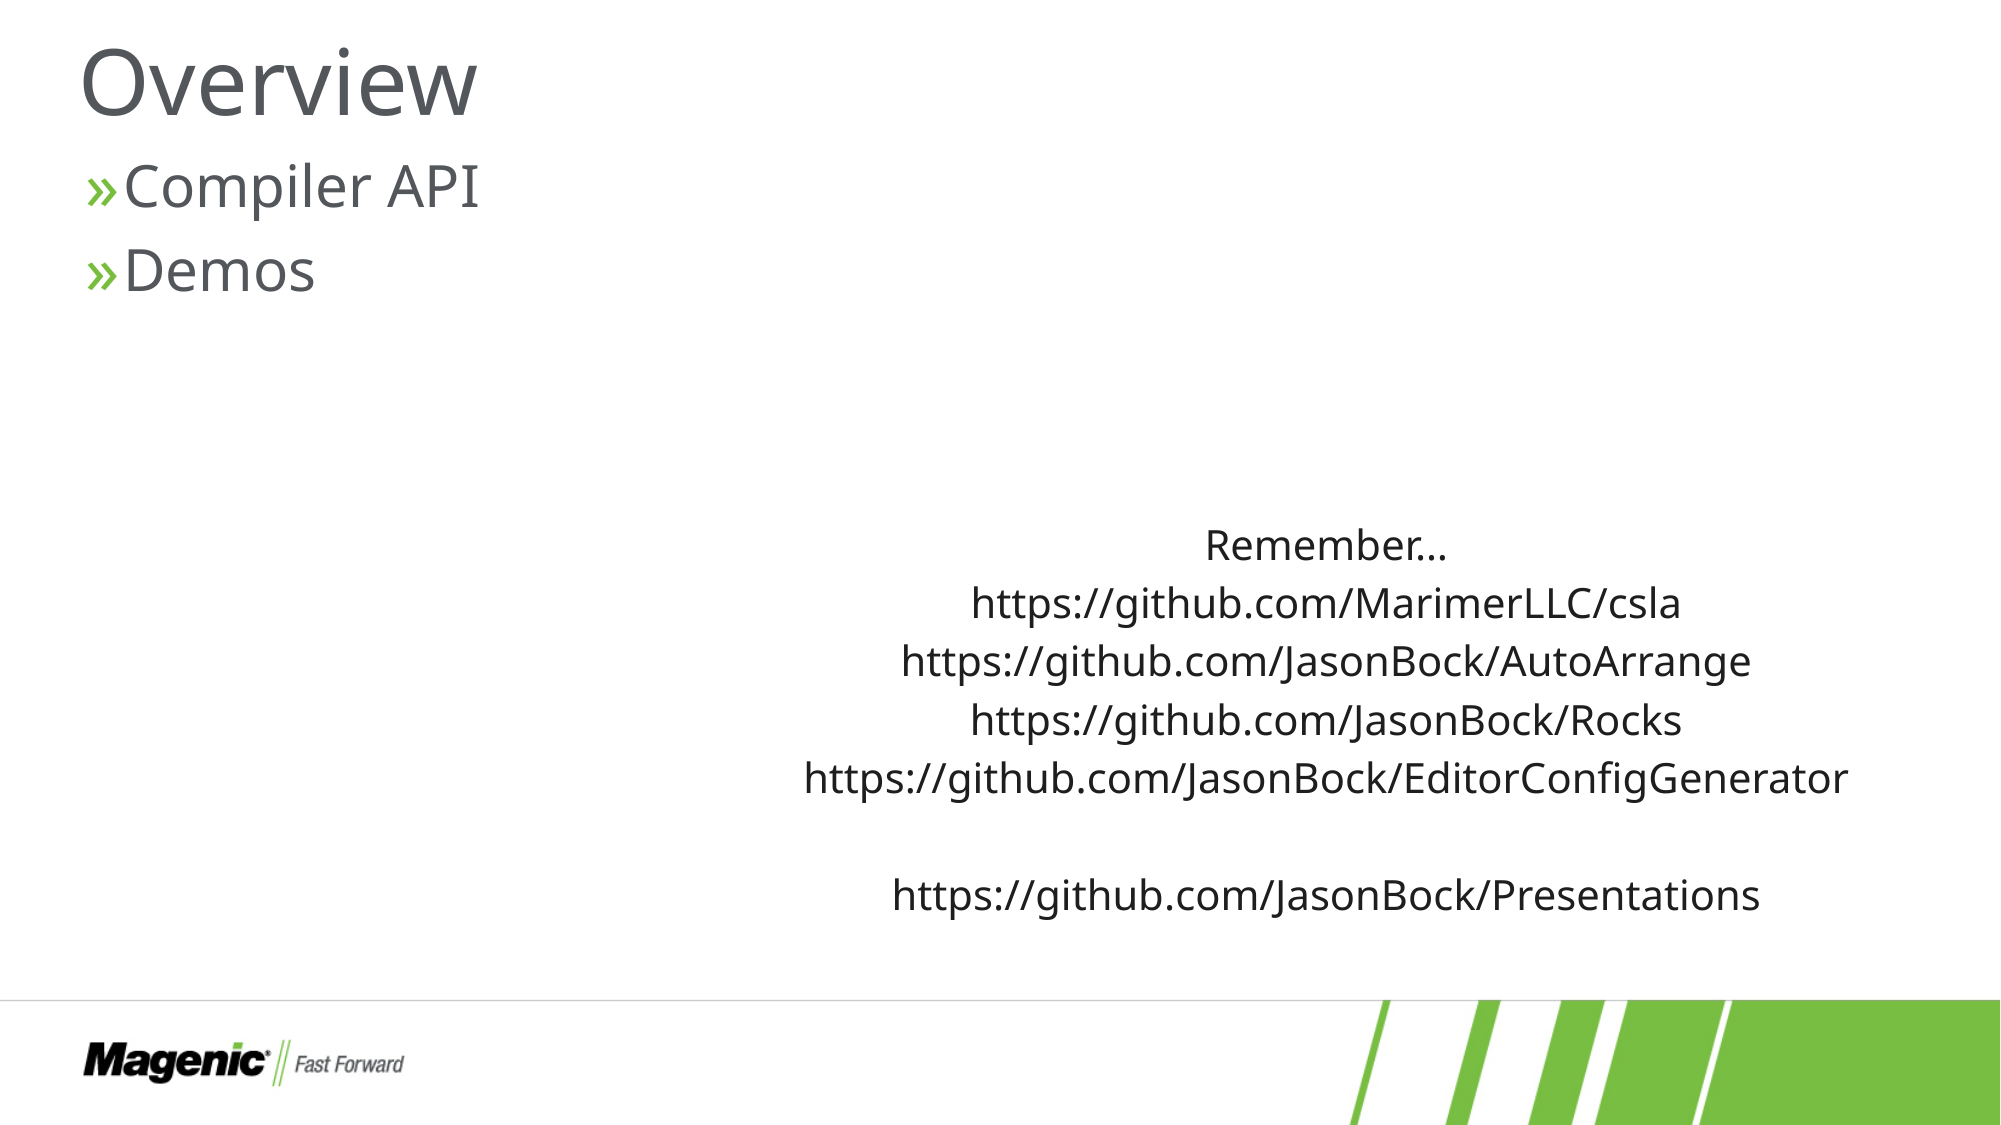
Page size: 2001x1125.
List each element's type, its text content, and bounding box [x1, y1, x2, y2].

text_box Remember… https://github.com/MarimerLLC/csla https://github.com/JasonBock/AutoArrange https://github.com/JasonBock/Rocks https://github.com/JasonBock/EditorConfigGenerator https://github.com/JasonBock/Presentations [662, 496, 1979, 941]
title Overview [63, 41, 1938, 131]
list Compiler API Demos [70, 149, 1946, 939]
picture [0, 0, 2001, 1125]
